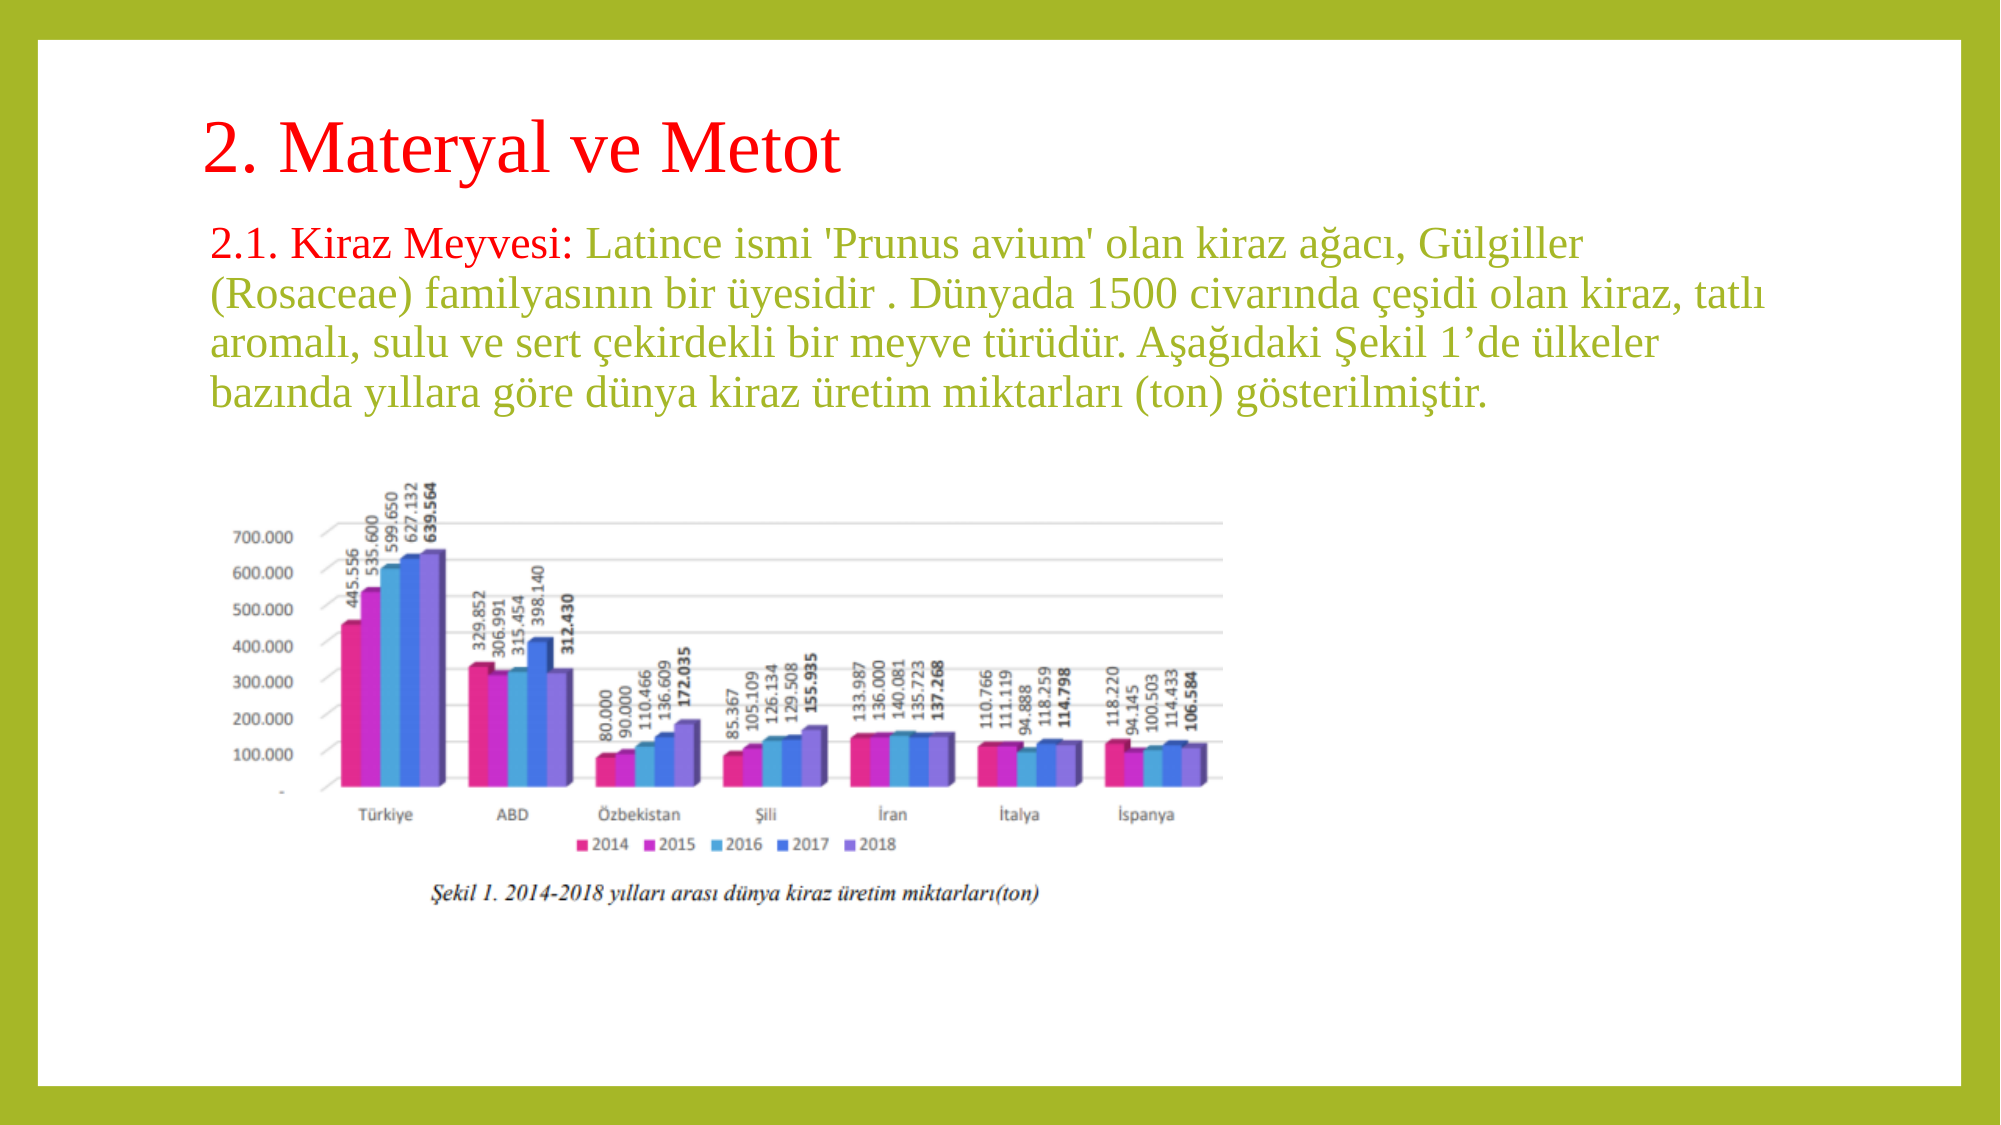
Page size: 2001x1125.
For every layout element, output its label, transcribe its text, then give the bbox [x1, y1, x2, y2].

list 2.1. Kiraz Meyvesi: Latince ismi 'Prunus avium' olan kiraz ağacı, Gülgiller (Rosaceae) familyasının bir üyesidir . Dünyada 1500 civarında çeşidi olan kiraz, tatlı aromalı, sulu ve sert çekirdekli bir meyve türüdür. Aşağıdaki Şekil 1’de ülkeler bazında yıllara göre dünya kiraz üretim miktarları (ton) gösterilmiştir. [187, 211, 1808, 1000]
title 2. Materyal ve Metot [187, 99, 1808, 197]
picture [212, 470, 1223, 914]
